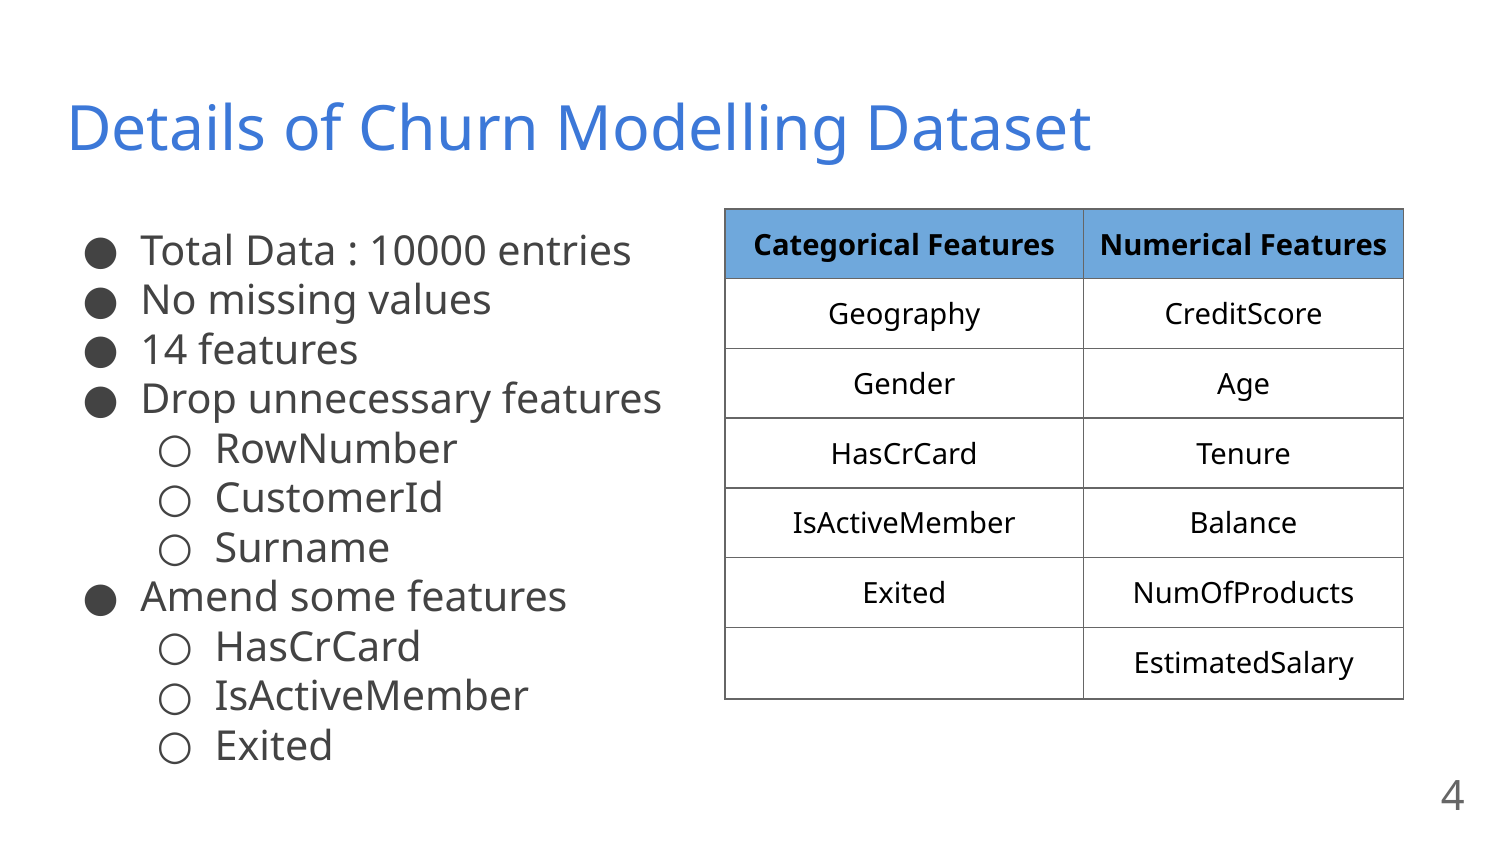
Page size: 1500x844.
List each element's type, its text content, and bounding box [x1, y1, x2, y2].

table_cell Geography [726, 279, 1083, 348]
table_cell Balance [1084, 489, 1403, 557]
table_cell EstimatedSalary [1084, 628, 1403, 698]
table_cell Tenure [1084, 419, 1403, 487]
table_cell NumOfProducts [1084, 558, 1403, 627]
table_header Numerical Features [1084, 210, 1403, 278]
table_cell Age [1084, 349, 1403, 417]
table_header Categorical Features [726, 210, 1083, 278]
slide_number ‹#› [1389, 764, 1480, 830]
table_cell Exited [726, 558, 1083, 627]
table_cell IsActiveMember [726, 489, 1083, 557]
table_cell [726, 628, 1083, 698]
table_cell Gender [726, 349, 1083, 417]
list Total Data : 10000 entries No missing values 14 features Drop unnecessary features RowNumber CustomerId Surname Amend some features HasCrCard IsActiveMember Exited [51, 209, 683, 830]
table_cell CreditScore [1084, 279, 1403, 348]
title Details of Churn Modelling Dataset [51, 72, 1449, 167]
table_cell HasCrCard [726, 419, 1083, 487]
